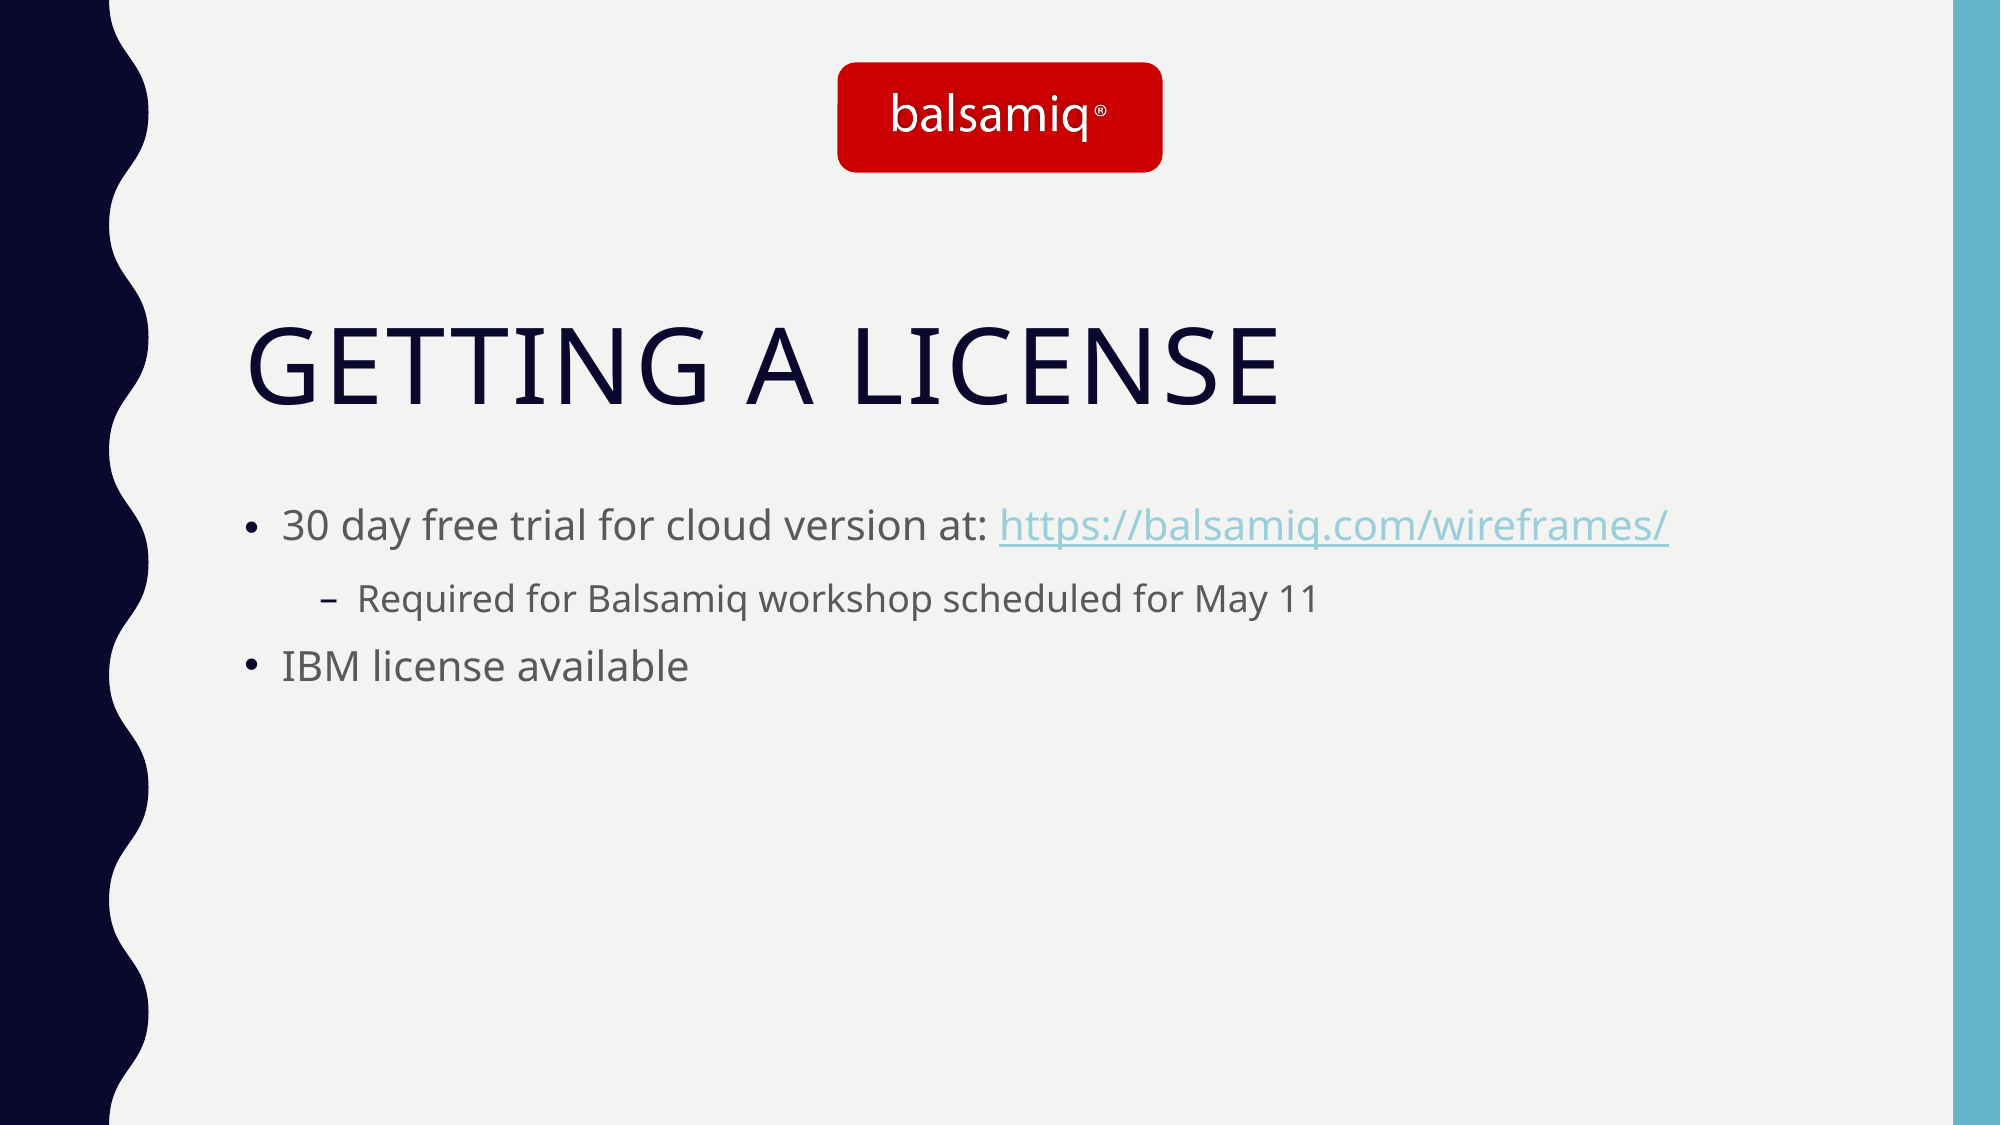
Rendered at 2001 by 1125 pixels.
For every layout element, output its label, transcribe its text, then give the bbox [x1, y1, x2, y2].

list 30 day free trial for cloud version at: https://balsamiq.com/wireframes/ Required for Balsamiq workshop scheduled for May 11 IBM license available [229, 485, 1899, 1075]
title Getting a License [229, 305, 1899, 485]
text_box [837, 62, 1163, 173]
